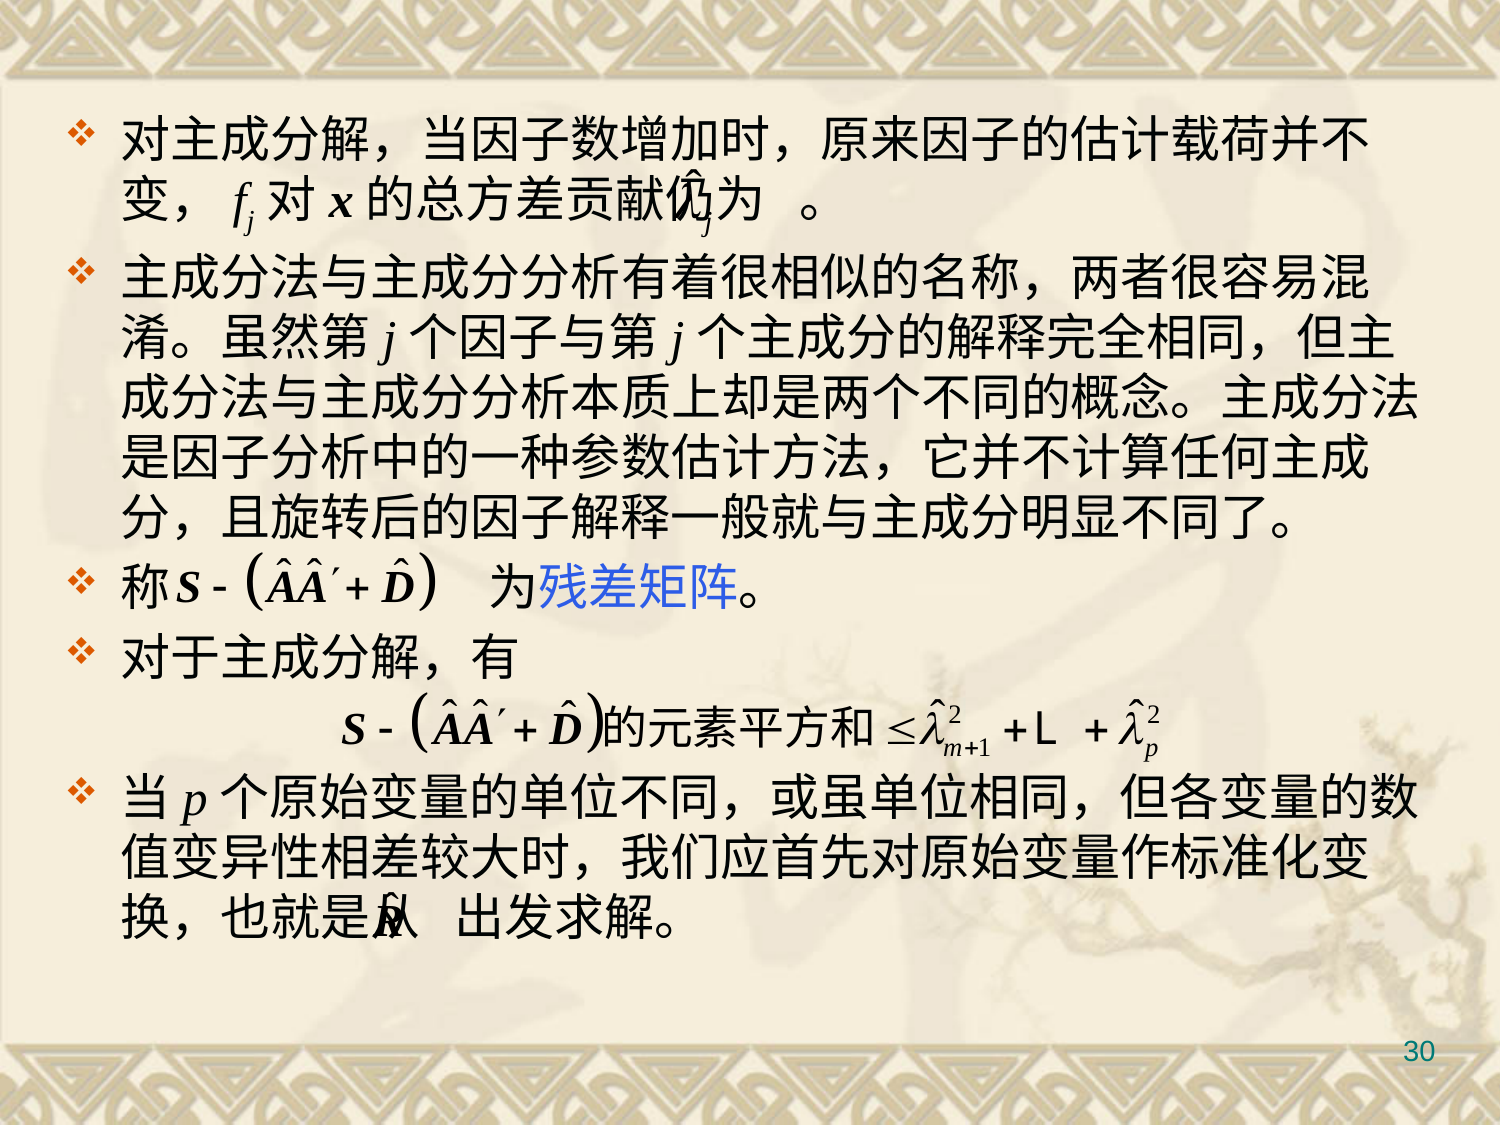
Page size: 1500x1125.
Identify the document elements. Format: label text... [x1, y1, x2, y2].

picture [0, 0, 1500, 1125]
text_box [669, 164, 718, 244]
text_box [367, 888, 408, 941]
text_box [170, 549, 439, 632]
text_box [335, 690, 1165, 776]
list 对主成分解，当因子数增加时，原来因子的估计载荷并不变，fj对x的总方差贡献仍为 。 主成分法与主成分分析有着很相似的名称，两者很容易混淆。虽然第j个因子与第j个主成分的解释完全相同，但主成分法与主成分分析本质上却是两个不同的概念。主成分法是因子分析中的一种参数估计方法，它并不计算任何主成分，且旋转后的因子解释一般就与主成分明显不同了。 称 为残差矩阵。 对于主成分解，有 当p个原始变量的单位不同，或虽单位相同，但各变量的数值变异性相差较大时，我们应首先对原始变量作标准化变换，也就是从 出发求解。 [49, 99, 1451, 1001]
slide_number 30 [1074, 1024, 1451, 1103]
